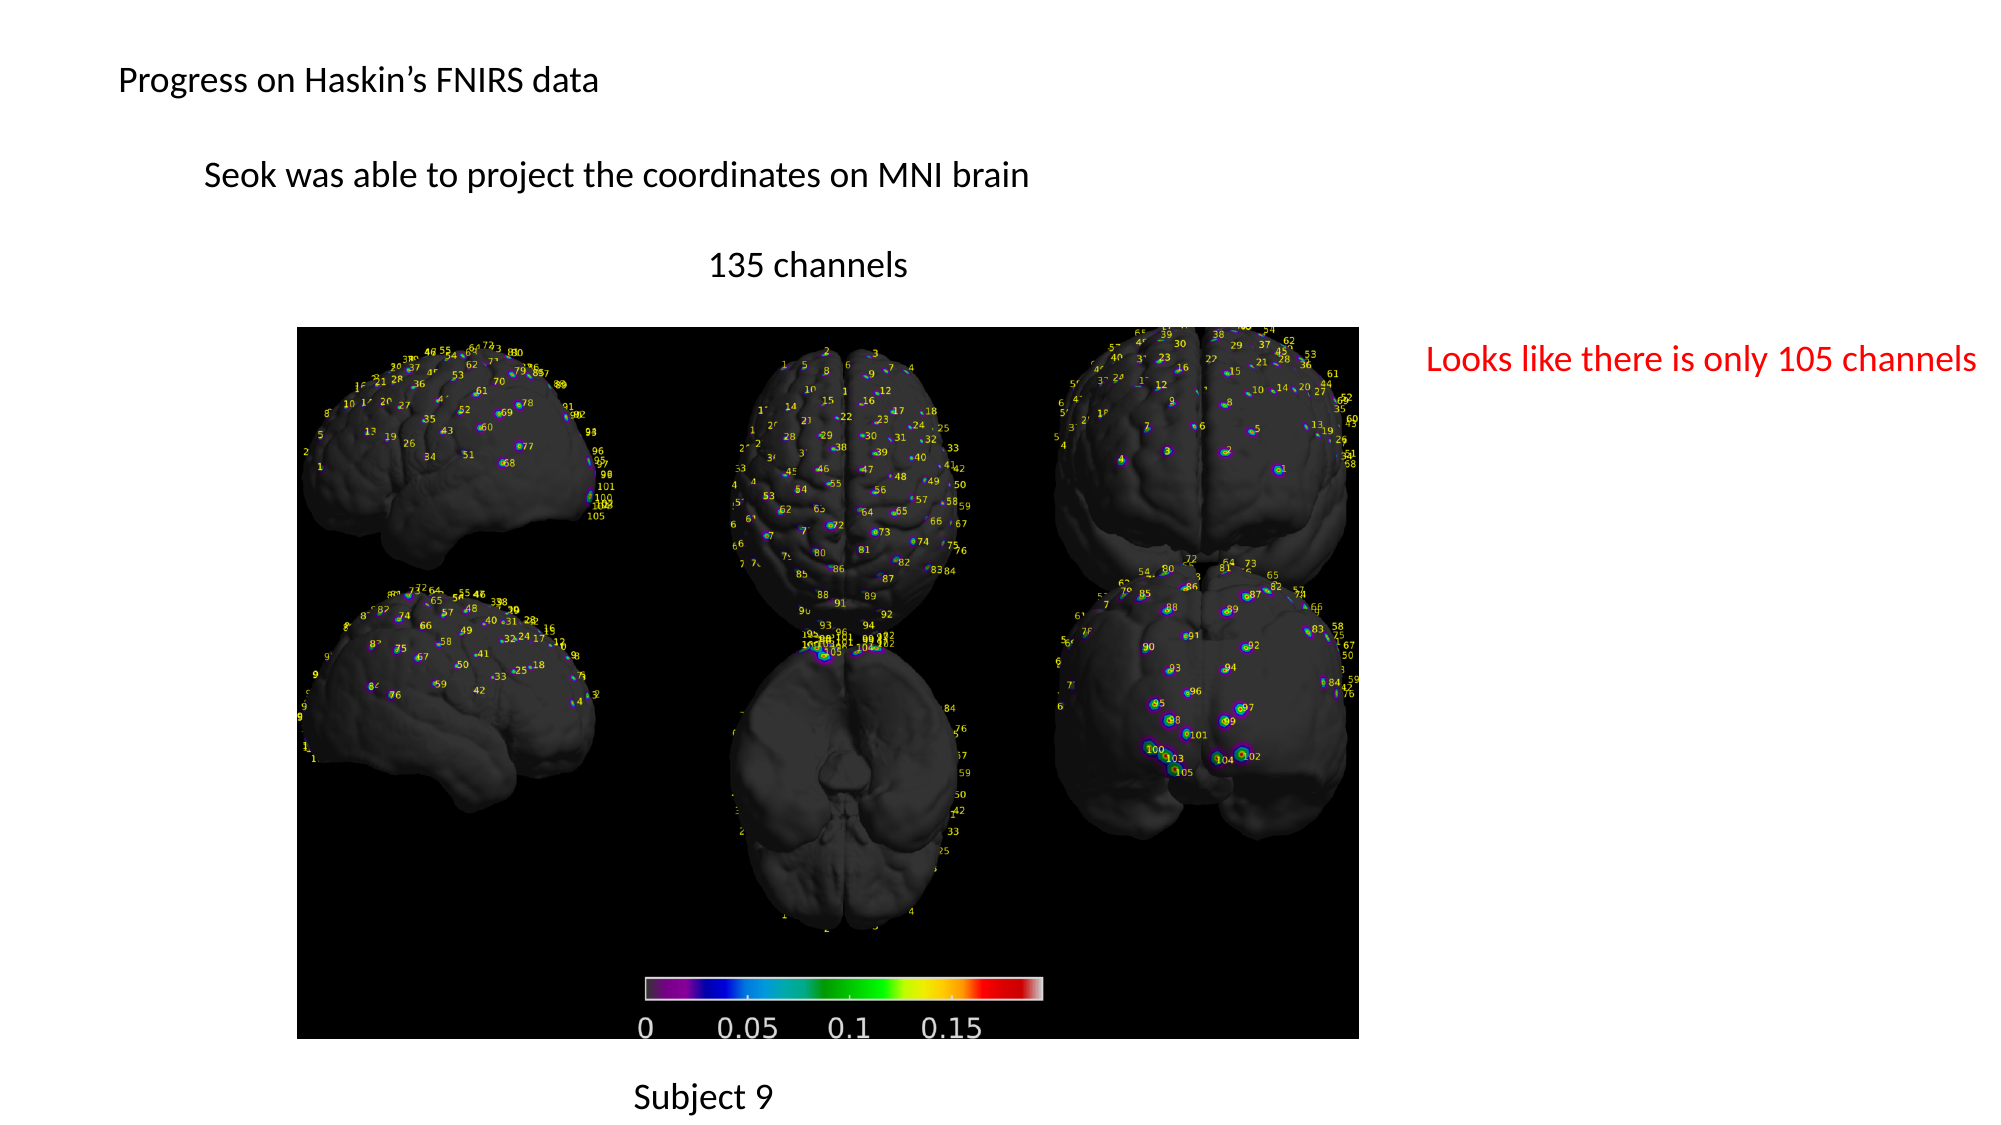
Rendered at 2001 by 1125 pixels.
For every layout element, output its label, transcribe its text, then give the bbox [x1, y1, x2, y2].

text_box Progress on Haskin’s FNIRS data [103, 47, 616, 108]
text_box Seok was able to project the coordinates on MNI brain [189, 142, 1046, 202]
text_box Looks like there is only 105 channels [1411, 327, 1993, 387]
picture [297, 327, 1359, 1039]
text_box Subject 9 [618, 1064, 789, 1125]
text_box 135 channels [693, 232, 924, 293]
